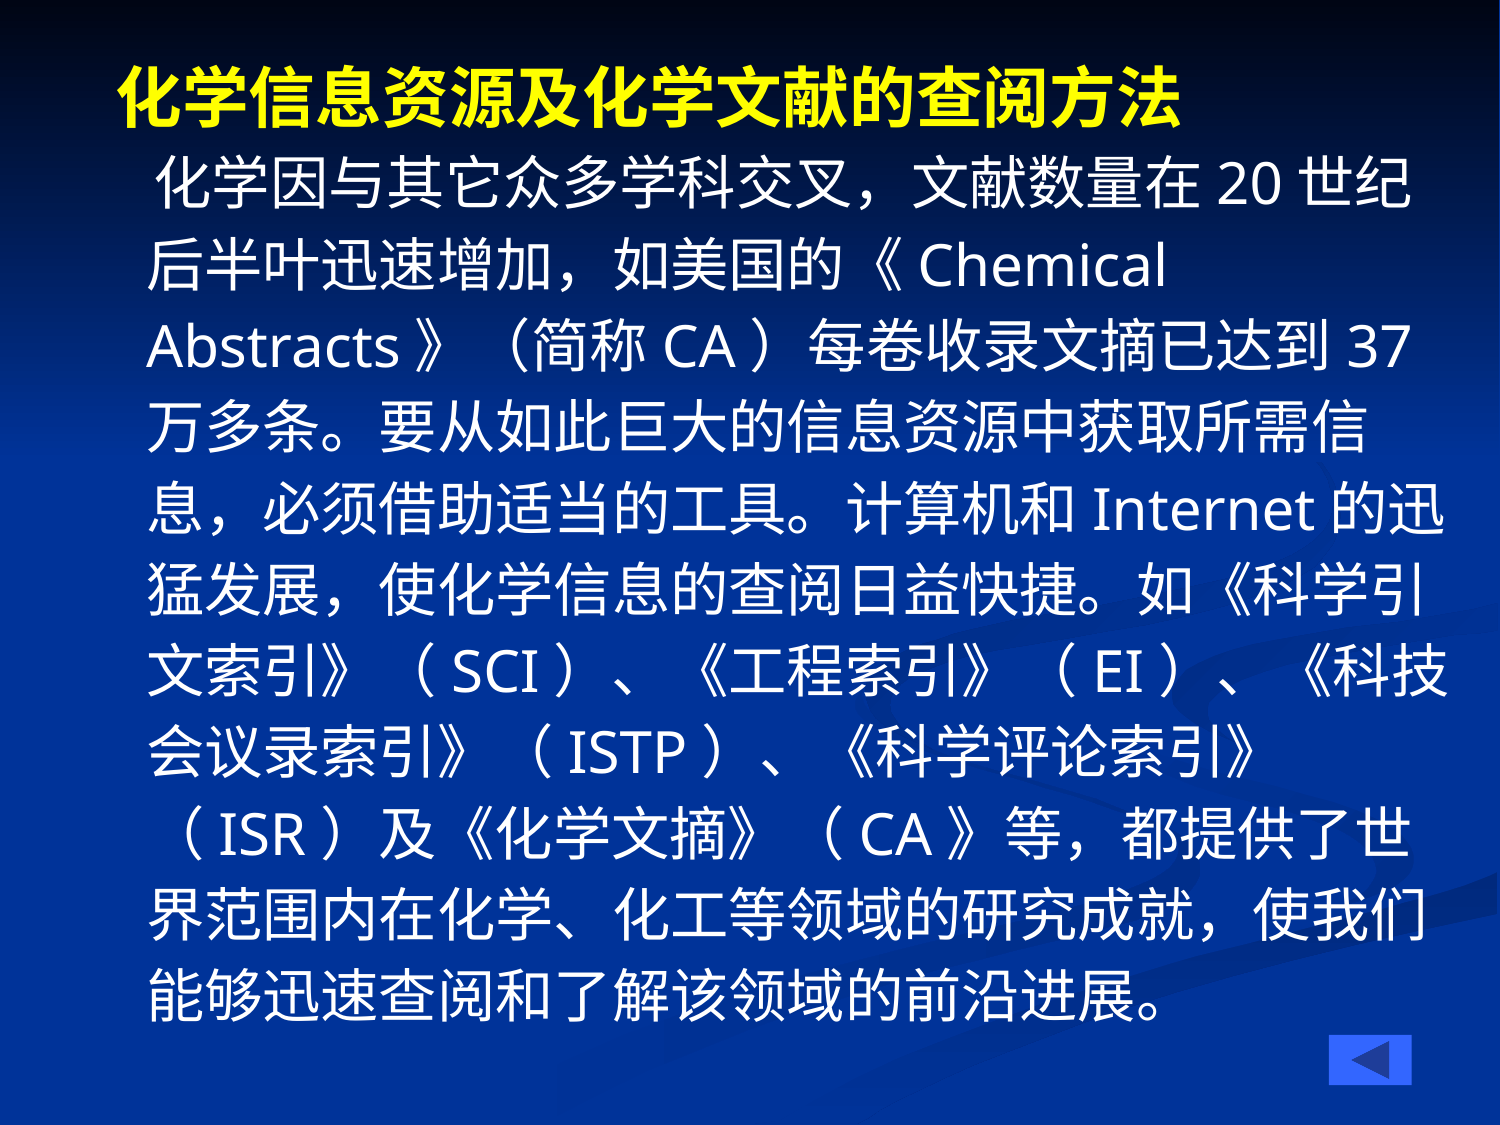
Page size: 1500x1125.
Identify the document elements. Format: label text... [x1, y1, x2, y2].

text_box 化学信息资源及化学文献的查阅方法 化学因与其它众多学科交叉，文献数量在20世纪后半叶迅速增加，如美国的《Chemical Abstracts》（简称CA）每卷收录文摘已达到37万多条。要从如此巨大的信息资源中获取所需信息，必须借助适当的工具。计算机和Internet的迅猛发展，使化学信息的查阅日益快捷。如《科学引文索引》（SCI）、《工程索引》（EI）、《科技会议录索引》（ISTP）、《科学评论索引》（ISR）及《化学文摘》（CA》等，都提供了世界范围内在化学、化工等领域的研究成就，使我们能够迅速查阅和了解该领域的前沿进展。 [46, 46, 1465, 1037]
text_box [1328, 1034, 1412, 1086]
